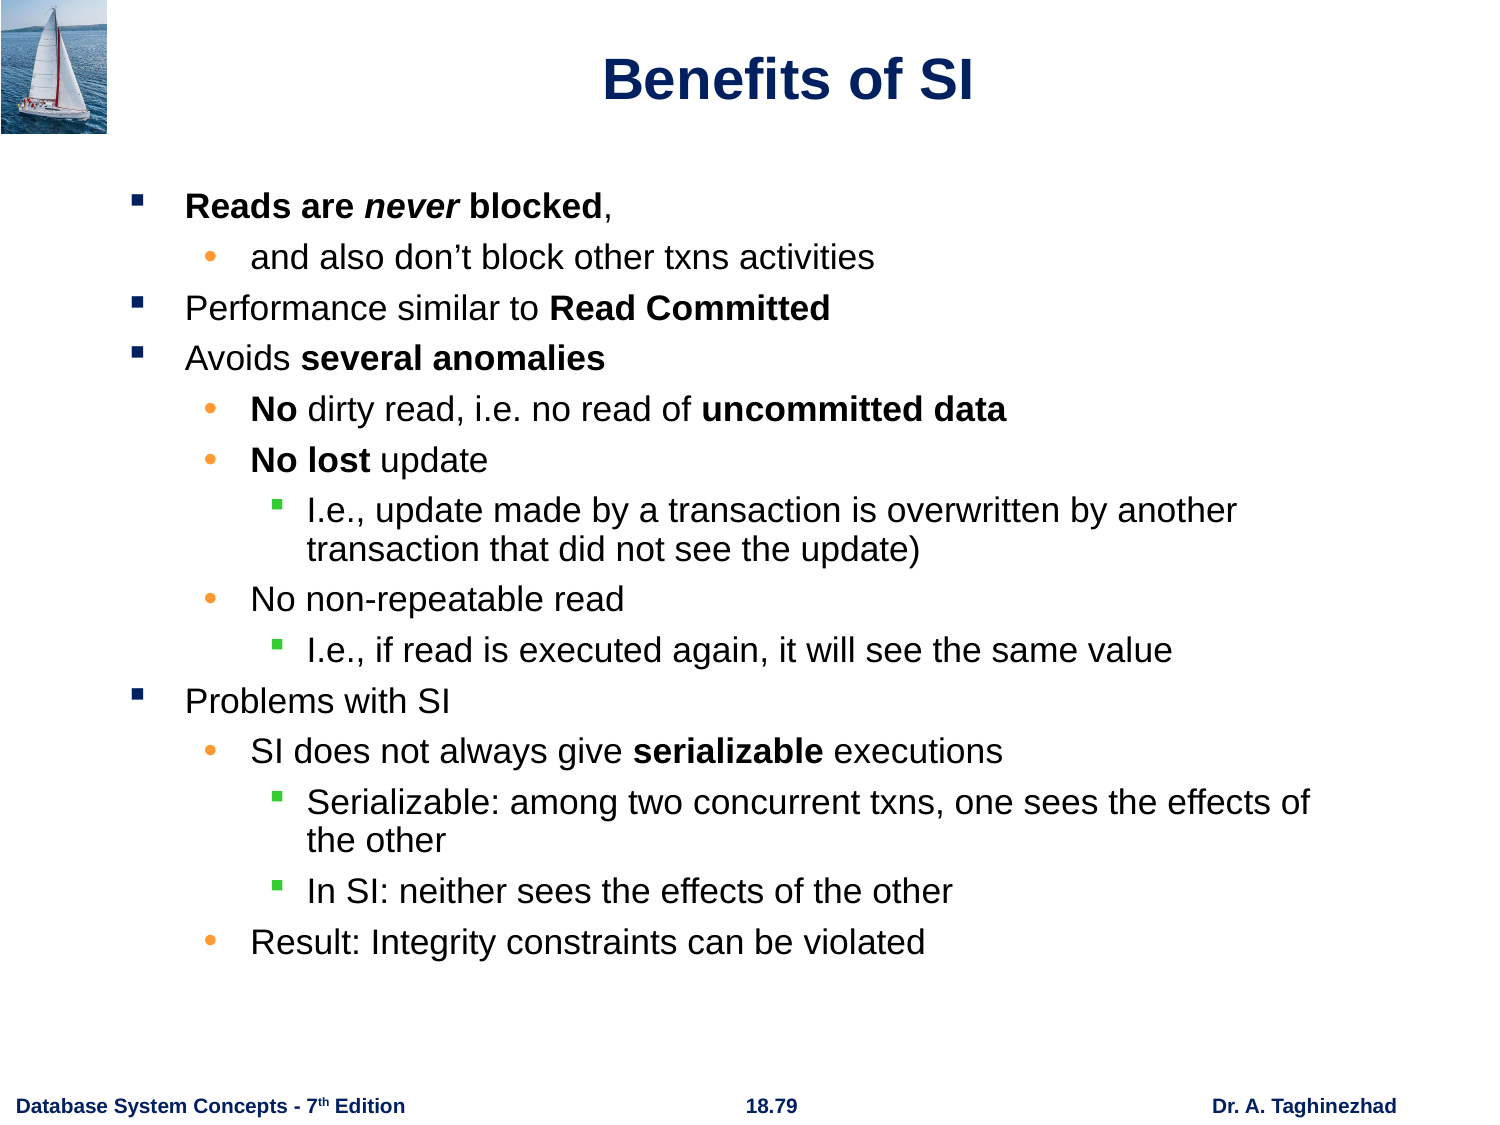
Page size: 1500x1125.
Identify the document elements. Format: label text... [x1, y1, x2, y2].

list Reads are never blocked, and also don’t block other txns activities Performance similar to Read Committed Avoids several anomalies No dirty read, i.e. no read of uncommitted data No lost update I.e., update made by a transaction is overwritten by another transaction that did not see the update) No non-repeatable read I.e., if read is executed again, it will see the same value Problems with SI SI does not always give serializable executions Serializable: among two concurrent txns, one sees the effects of the other In SI: neither sees the effects of the other Result: Integrity constraints can be violated [113, 180, 1380, 1062]
title Benefits of SI [125, 18, 1452, 120]
picture [1, 0, 107, 134]
